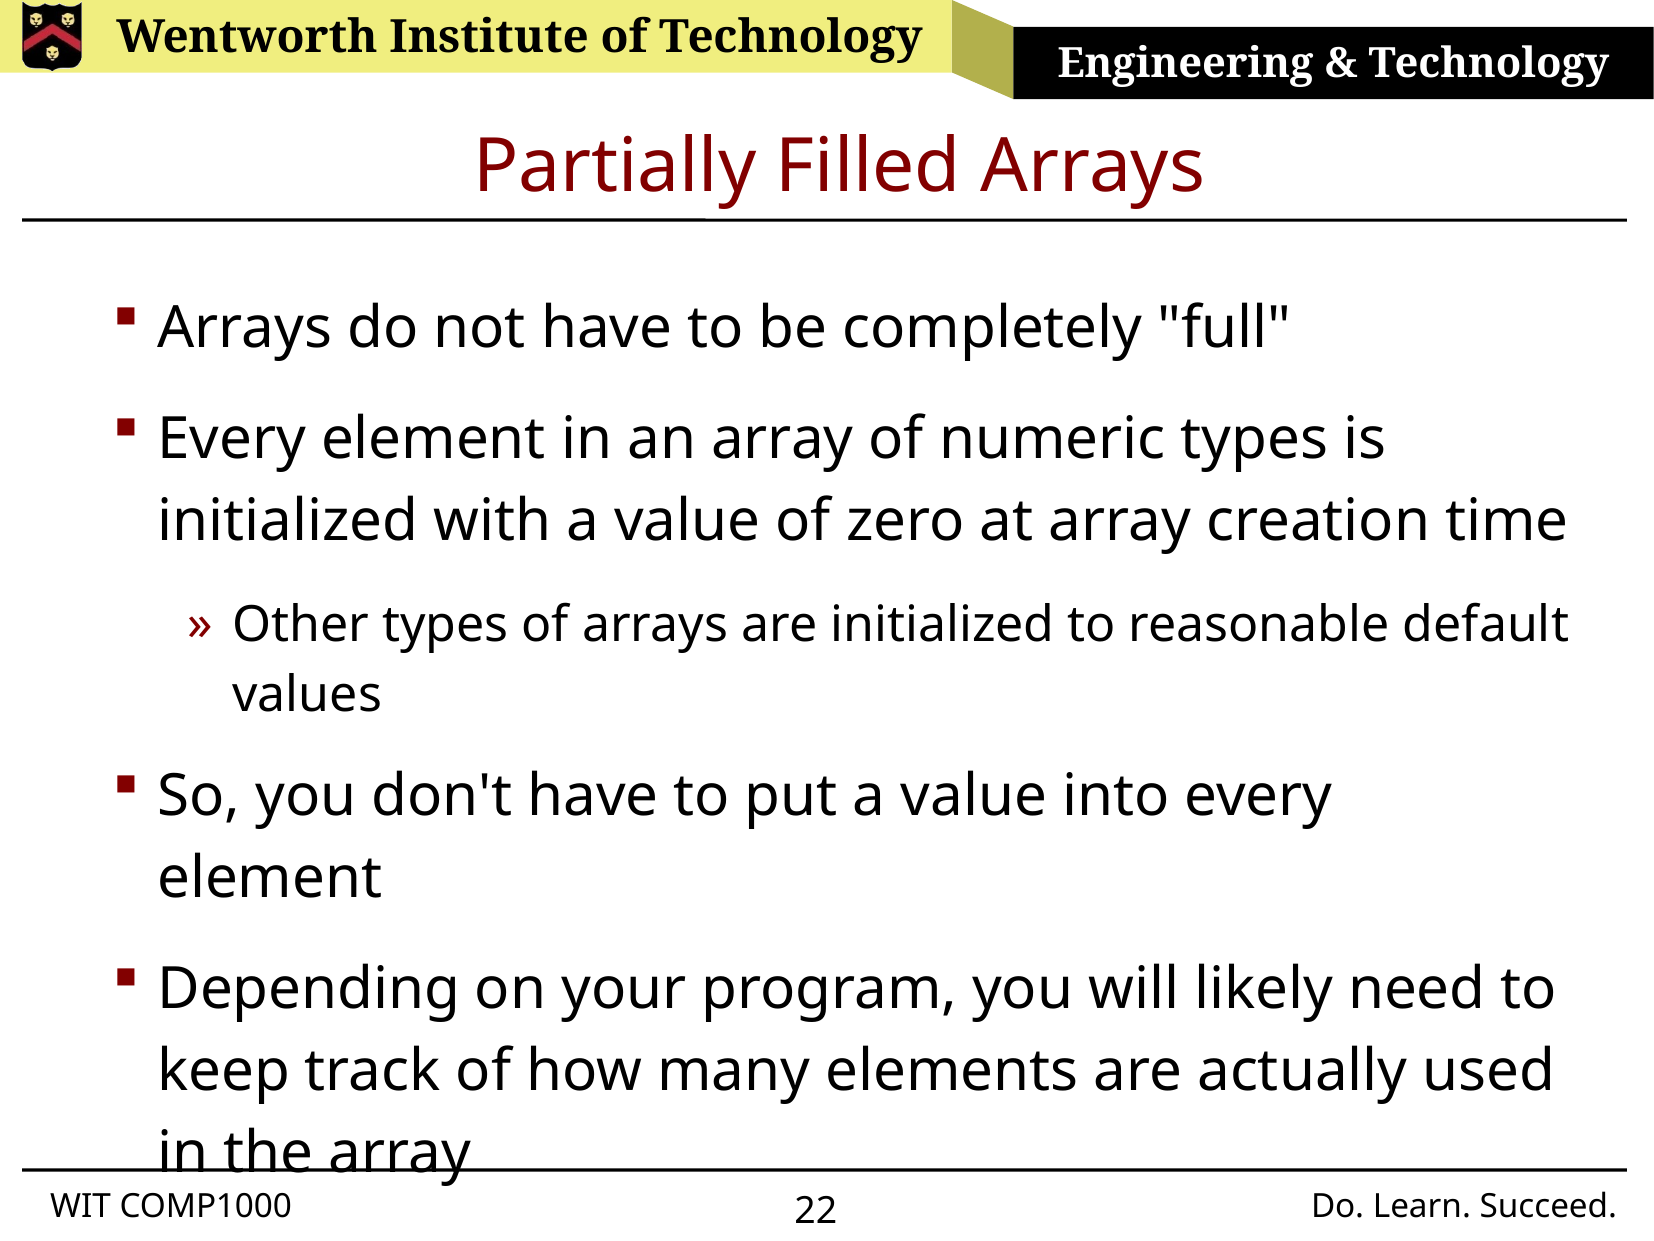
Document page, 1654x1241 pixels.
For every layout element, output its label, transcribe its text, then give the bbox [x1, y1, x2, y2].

title Partially Filled Arrays [201, 50, 1477, 258]
picture [22, 0, 82, 72]
list Arrays do not have to be completely "full" Every element in an array of numeric types is initialized with a value of zero at array creation time Other types of arrays are initialized to reasonable default values So, you don't have to put a value into every element Depending on your program, you will likely need to keep track of how many elements are actually used in the array [82, 276, 1571, 1096]
